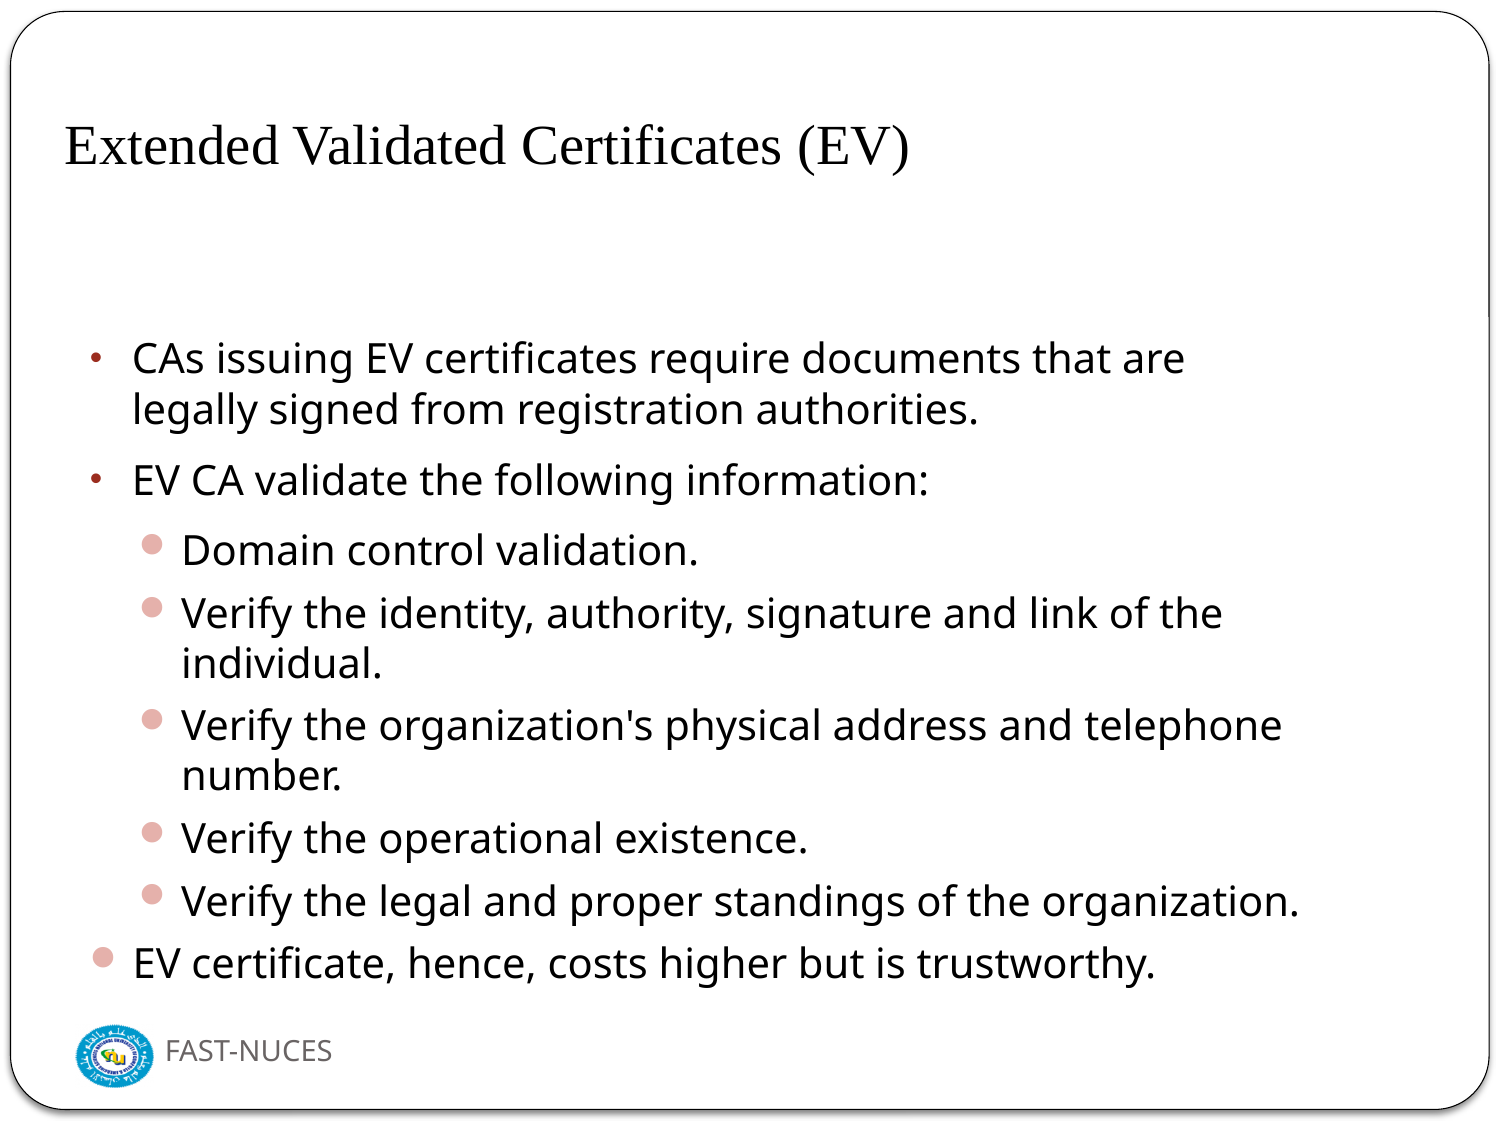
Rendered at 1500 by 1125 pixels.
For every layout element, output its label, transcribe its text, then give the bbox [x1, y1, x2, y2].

picture [74, 1024, 154, 1088]
footer FAST-NUCES [150, 1012, 800, 1088]
title Extended Validated Certificates (EV) [50, 50, 1063, 191]
picture [91, 1038, 138, 1075]
list CAs issuing EV certificates require documents that are legally signed from registration authorities. EV CA validate the following information: Domain control validation. Verify the identity, authority, signature and link of the individual. Verify the organization's physical address and telephone number. Verify the operational existence. Verify the legal and proper standings of the organization. EV certificate, hence, costs higher but is trustworthy. [75, 324, 1338, 963]
picture [123, 1060, 154, 1088]
